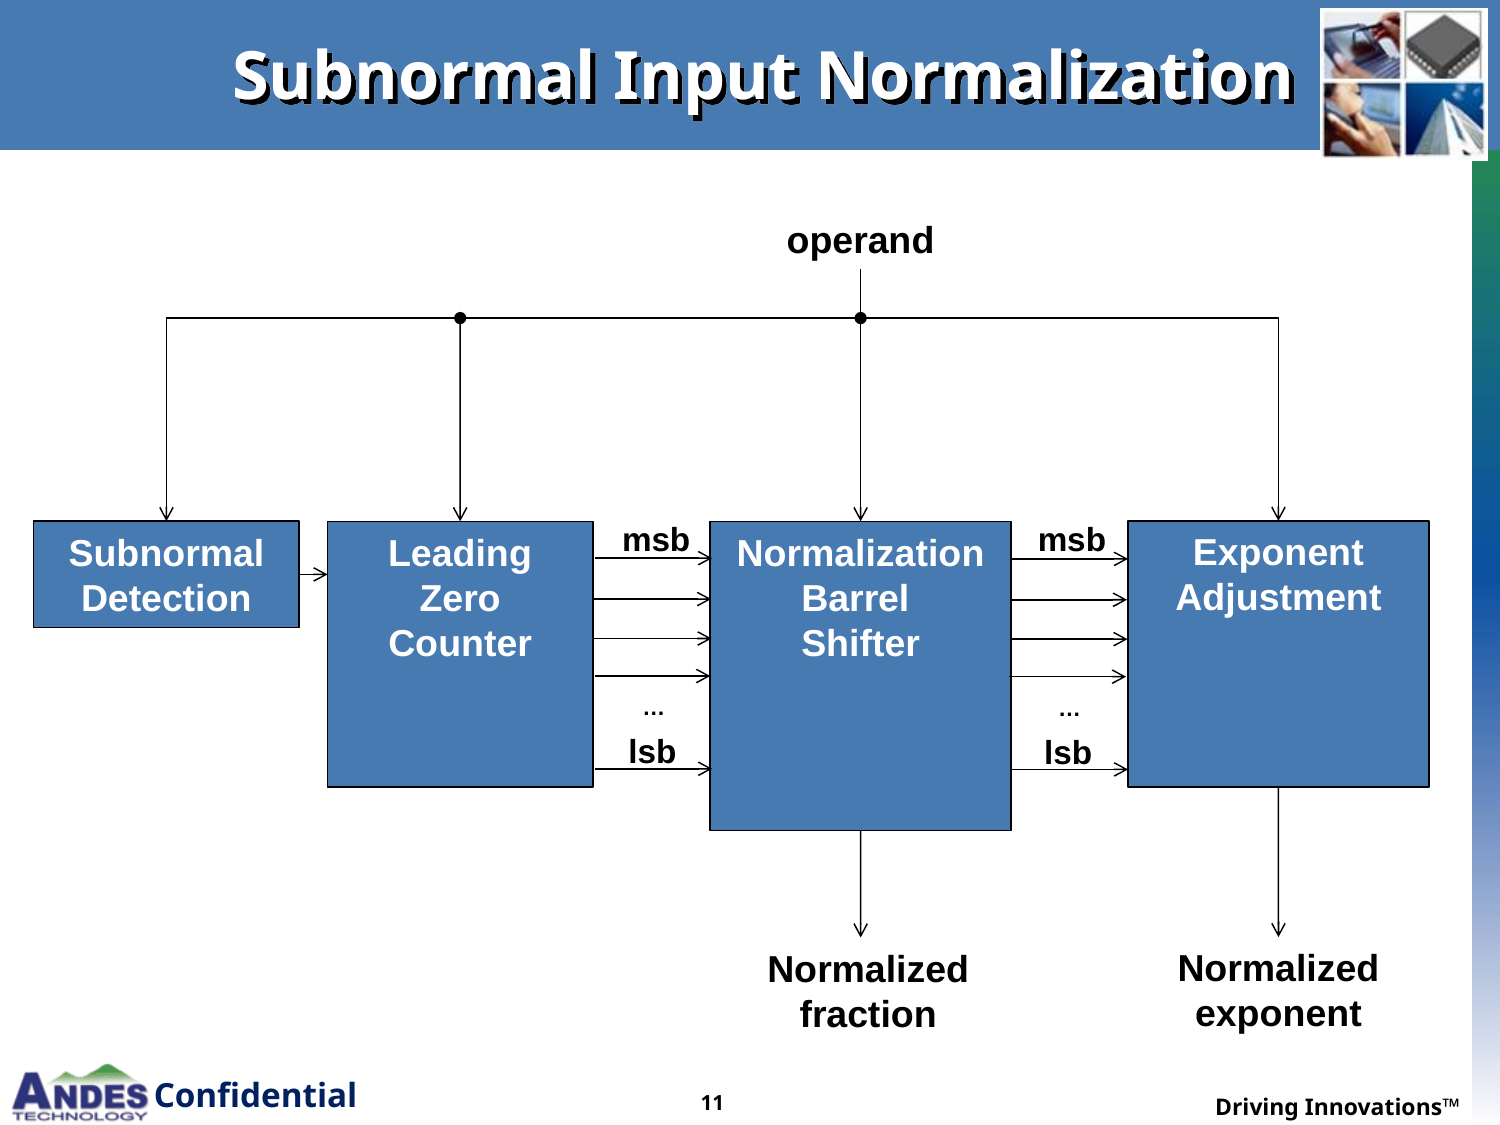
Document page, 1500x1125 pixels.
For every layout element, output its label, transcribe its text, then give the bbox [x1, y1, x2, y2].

text_box lsb [1029, 775, 1127, 779]
text_box Subnormal Detection [33, 521, 300, 628]
text_box msb [607, 529, 745, 566]
picture [1320, 8, 1500, 1125]
text_box … [1043, 686, 1119, 728]
picture [0, 1063, 163, 1123]
text_box lsb [613, 723, 751, 778]
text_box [860, 317, 1279, 522]
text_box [461, 317, 856, 522]
text_box operand [736, 209, 985, 269]
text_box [166, 317, 459, 522]
text_box Leading Zero Counter [327, 529, 593, 788]
text_box lsb [1029, 723, 1127, 769]
text_box msb [1023, 529, 1127, 558]
title Subnormal Input Normalization [52, 23, 1474, 124]
text_box Exponent Adjustment [1127, 520, 1429, 787]
text_box Normalization Barrel Shifter [710, 529, 1012, 831]
text_box … [627, 685, 703, 728]
text_box Normalized fraction [744, 937, 993, 1043]
text_box Normalized exponent [1154, 937, 1403, 1042]
